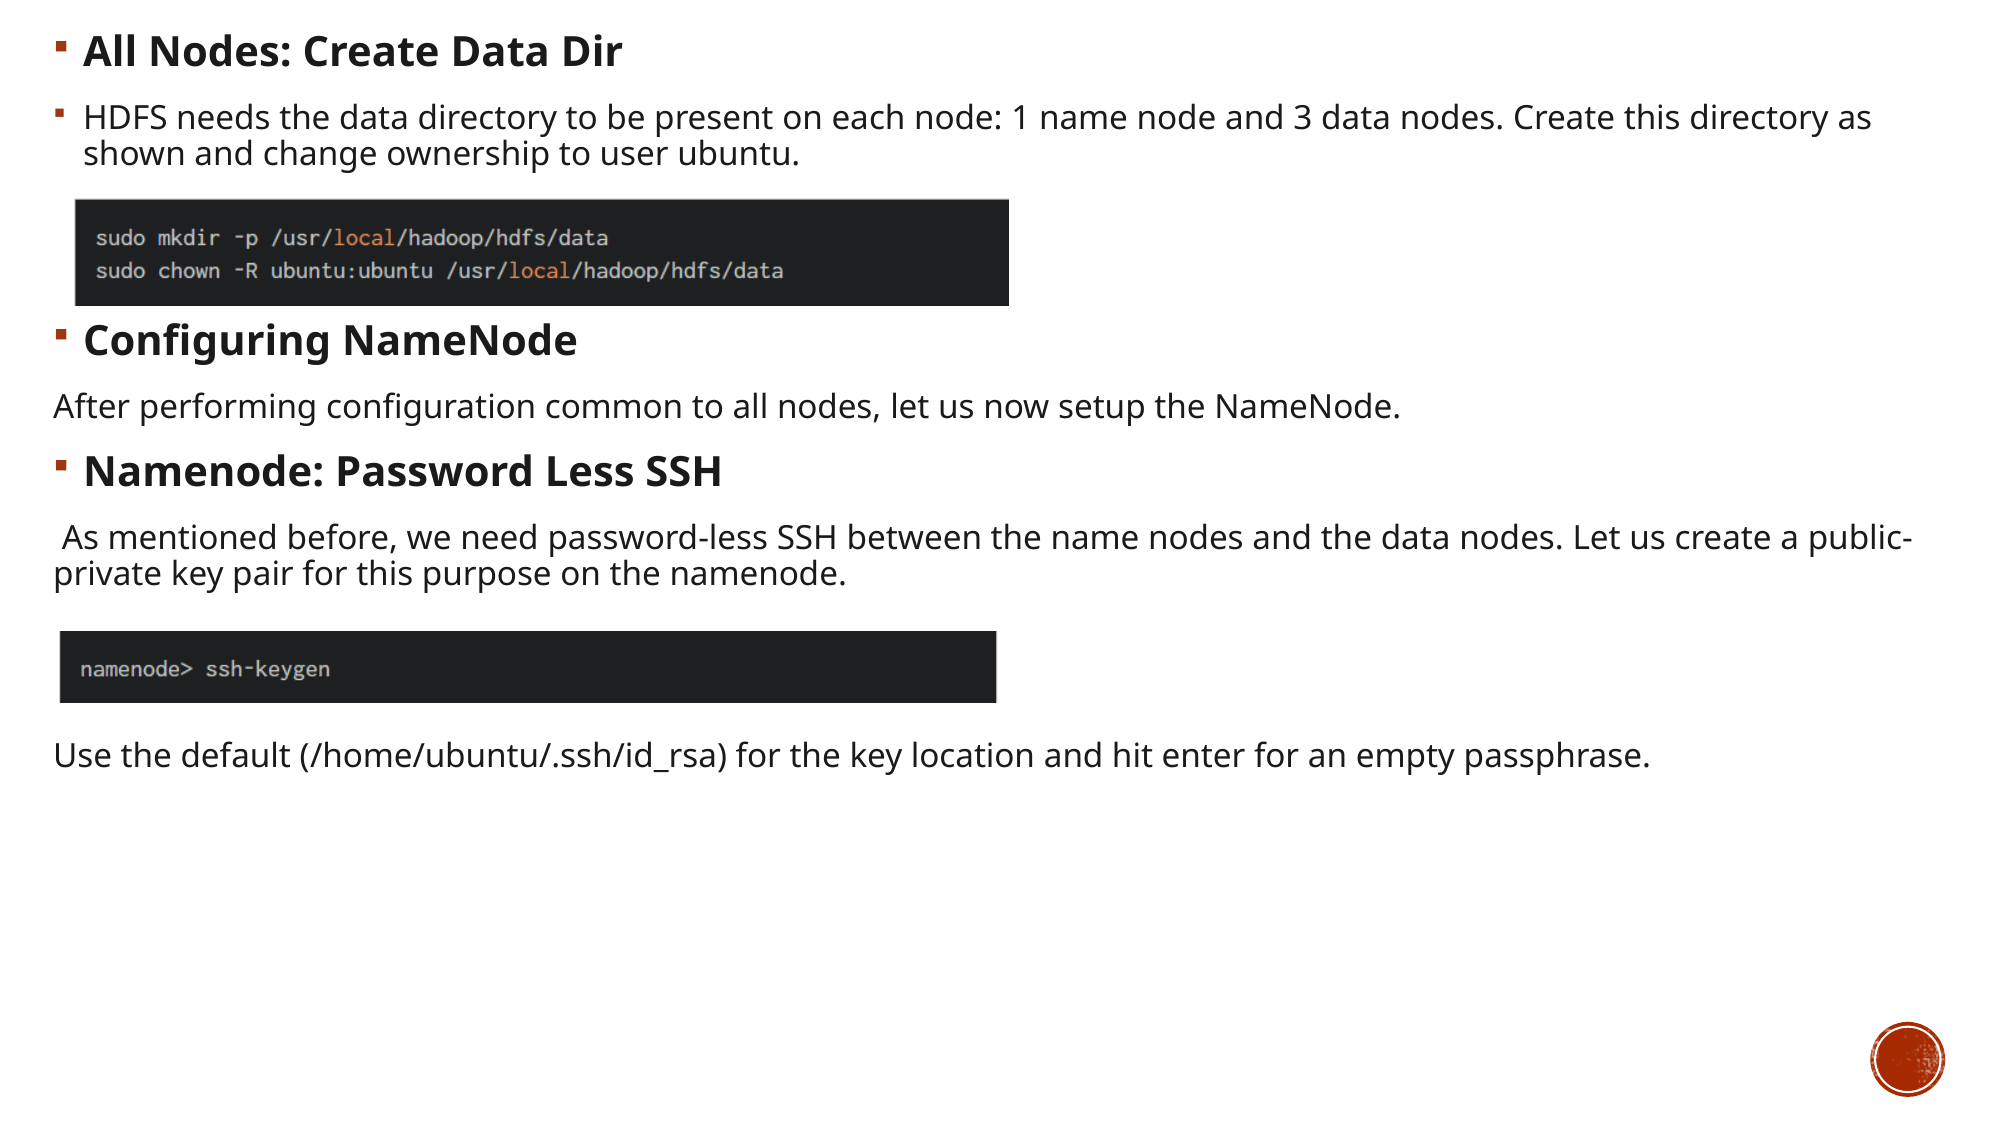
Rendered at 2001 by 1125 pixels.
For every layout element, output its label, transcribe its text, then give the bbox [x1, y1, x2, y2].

picture [59, 631, 1000, 703]
list All Nodes: Create Data Dir HDFS needs the data directory to be present on each node: 1 name node and 3 data nodes. Create this directory as shown and change ownership to user ubuntu. Configuring NameNode After performing configuration common to all nodes, let us now setup the NameNode. Namenode: Password Less SSH As mentioned before, we need password-less SSH between the name nodes and the data nodes. Let us create a public-private key pair for this purpose on the namenode. Use the default (/home/ubuntu/.ssh/id_rsa) for the key location and hit enter for an empty passphrase. [38, 23, 1980, 1100]
picture [73, 196, 1009, 306]
